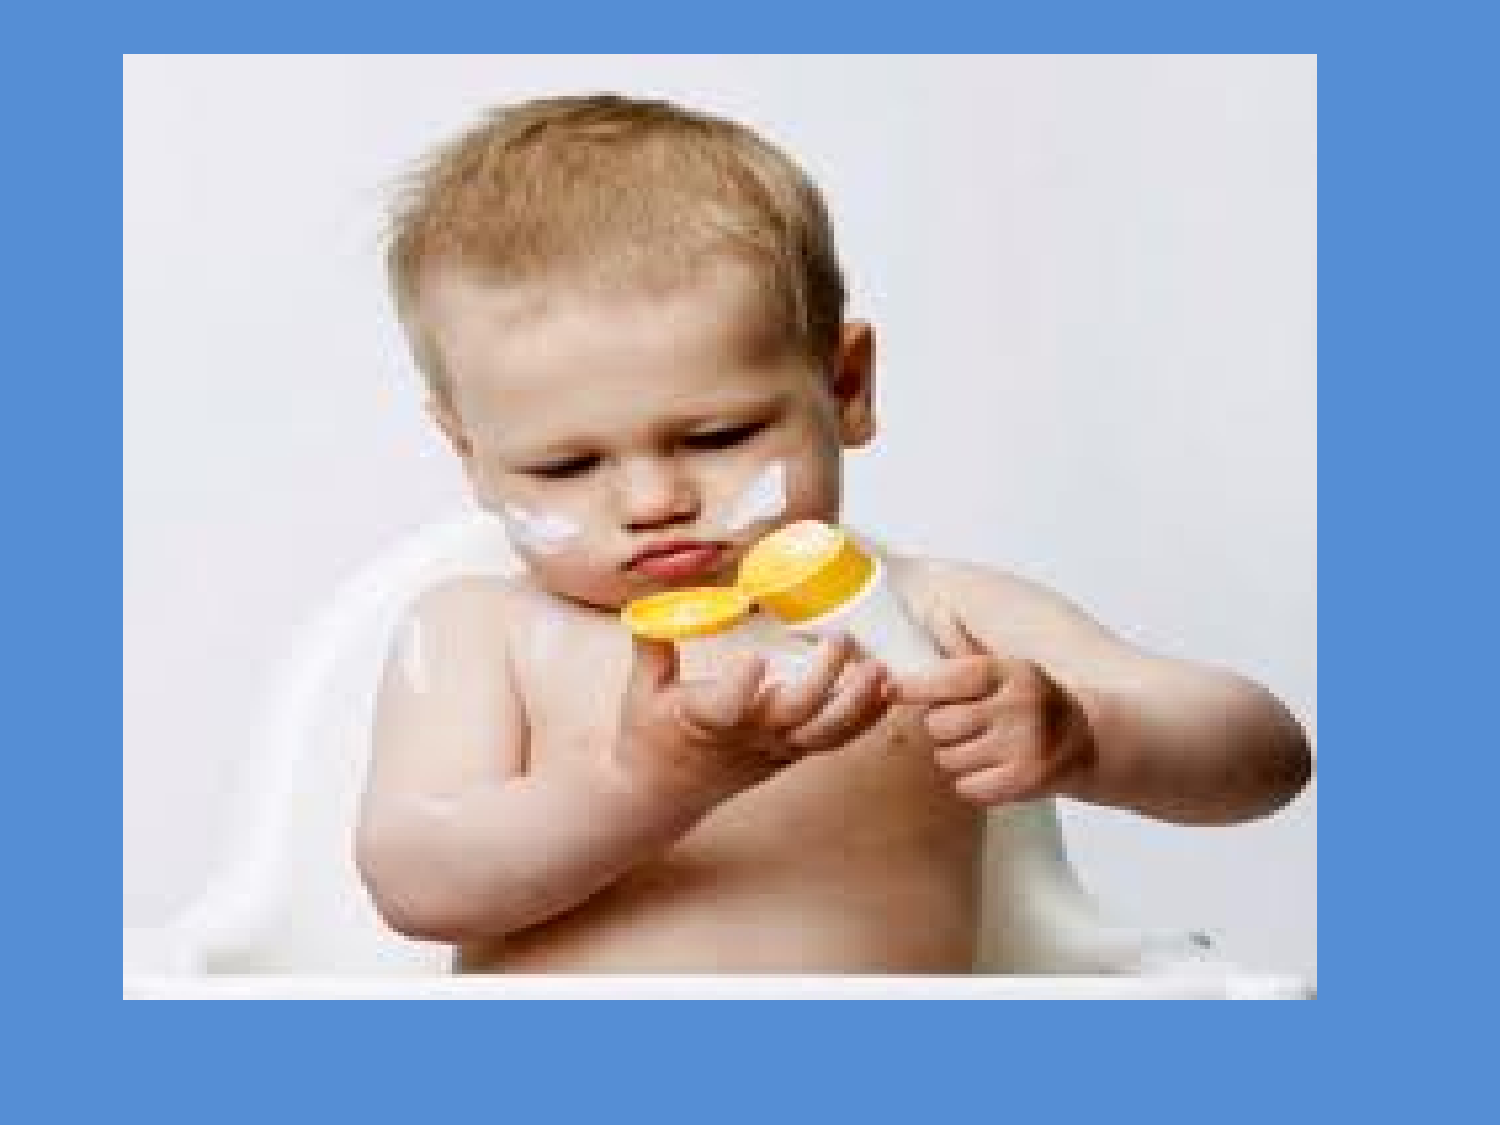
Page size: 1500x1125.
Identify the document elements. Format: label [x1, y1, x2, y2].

picture [123, 54, 1318, 1000]
